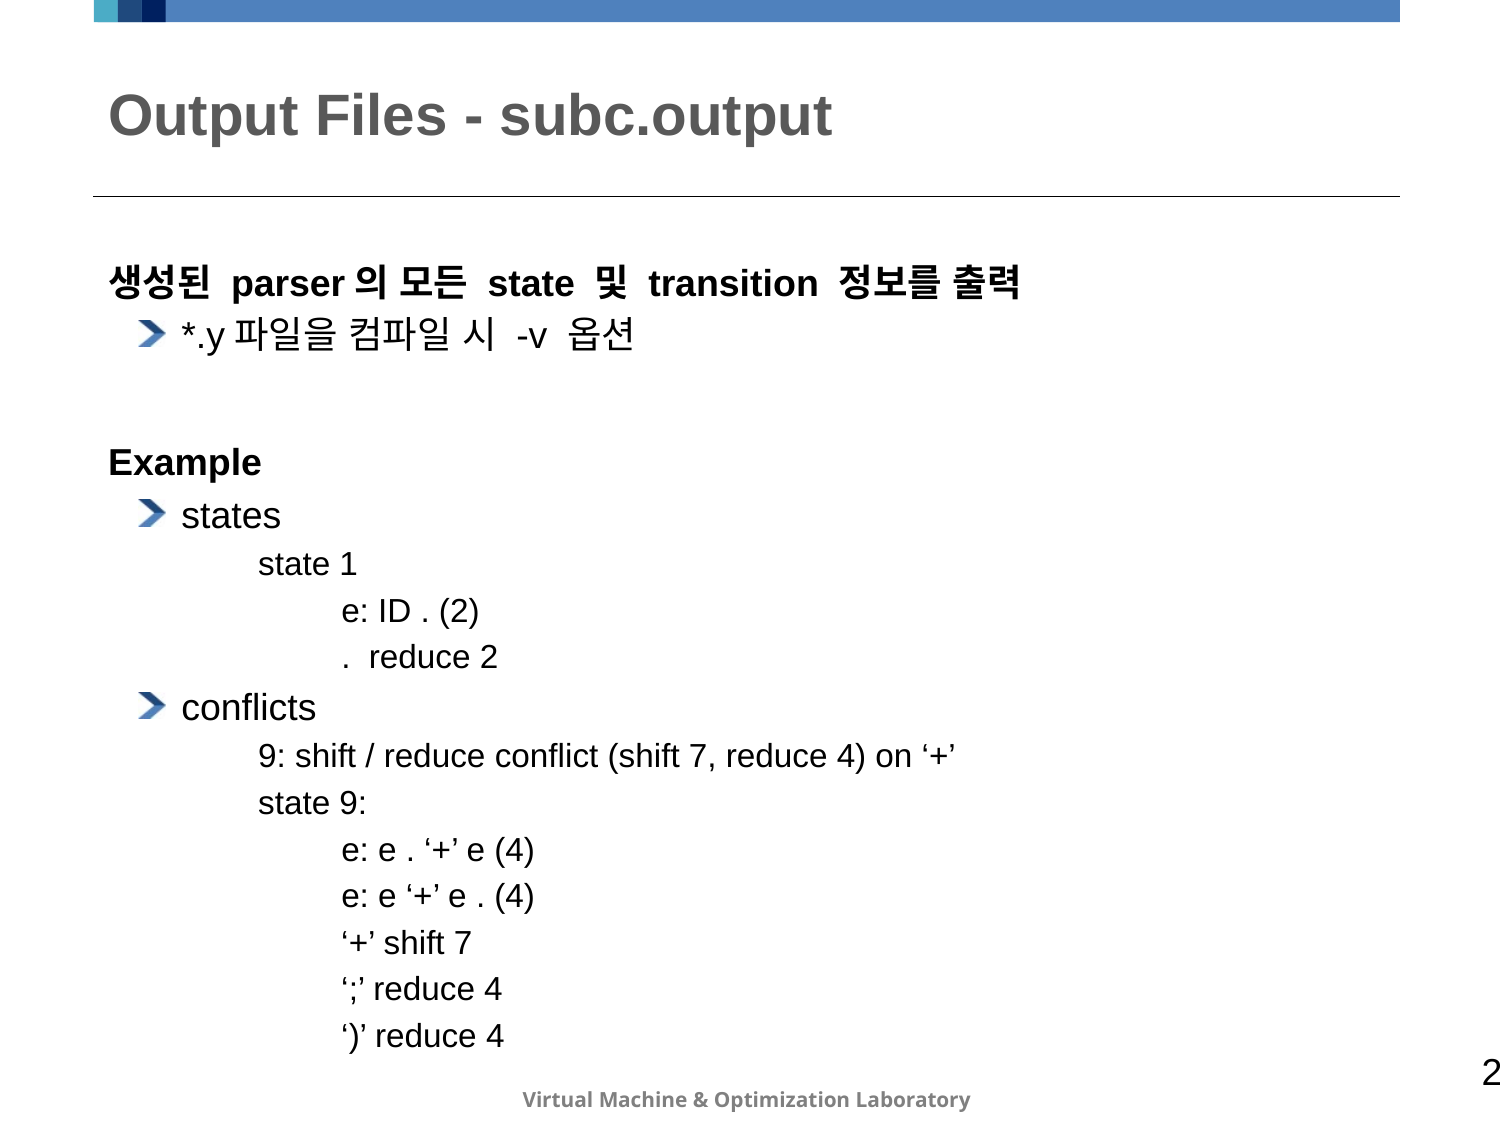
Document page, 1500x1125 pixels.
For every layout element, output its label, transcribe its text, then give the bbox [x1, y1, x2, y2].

title Output Files - subc.output [93, 55, 1400, 169]
picture [138, 692, 167, 719]
list 생성된 parser의 모든 state 및 transition 정보를 출력 *.y파일을 컴파일 시 -v 옵션 Example states state 1 e: ID . (2) . reduce 2 conflicts 9: shift / reduce conflict (shift 7, reduce 4) on ‘+’ state 9: e: e . ‘+’ e (4) e: e ‘+’ e . (4) ‘+’ shift 7 ‘;’ reduce 4 ‘)’ reduce 4 [93, 251, 1400, 1052]
picture [138, 320, 167, 347]
picture [138, 499, 167, 527]
